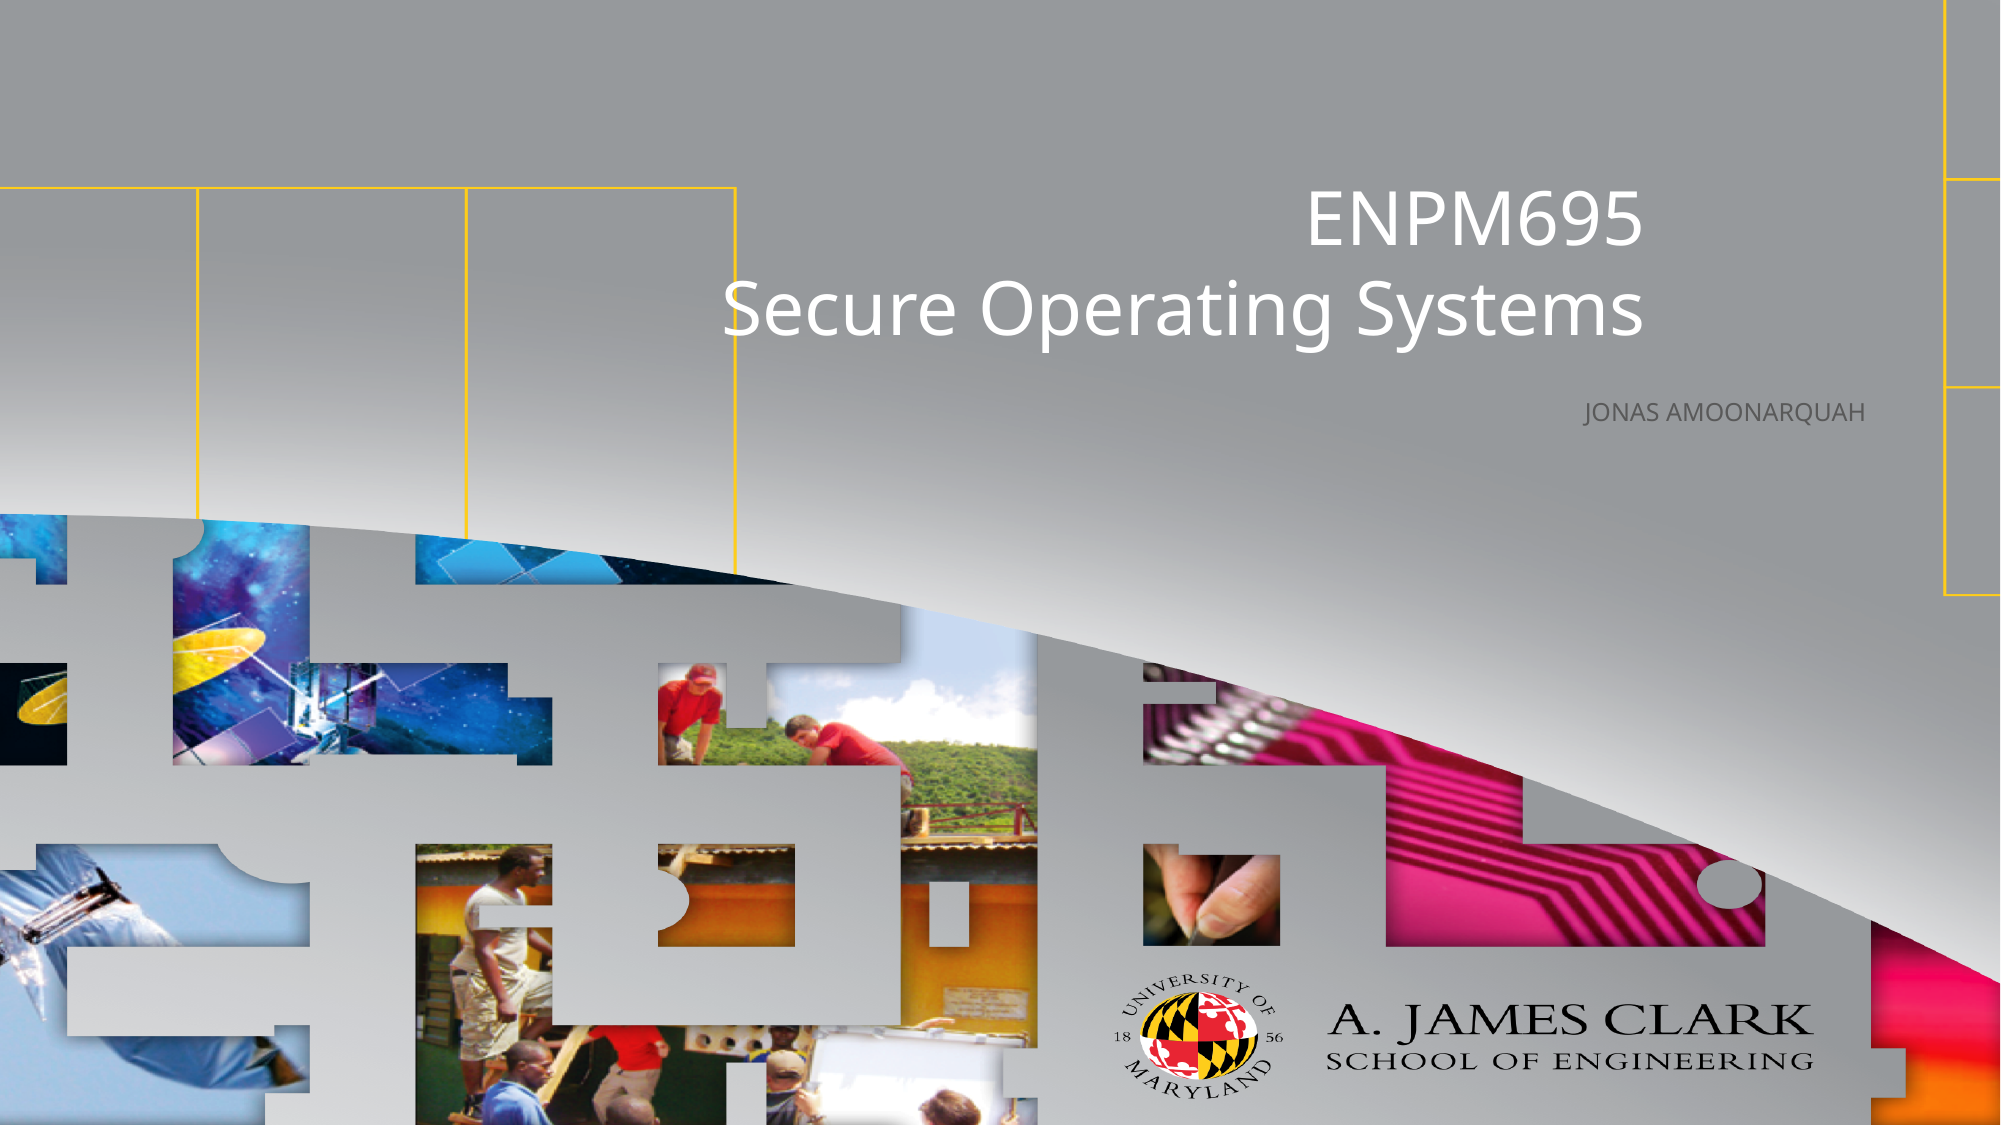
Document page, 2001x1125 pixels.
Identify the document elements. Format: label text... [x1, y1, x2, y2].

subtitle Jonas Amoonarquah [782, 388, 1882, 573]
title ENPM695 Secure Operating Systems [684, 162, 1662, 344]
picture [0, 0, 2001, 1125]
